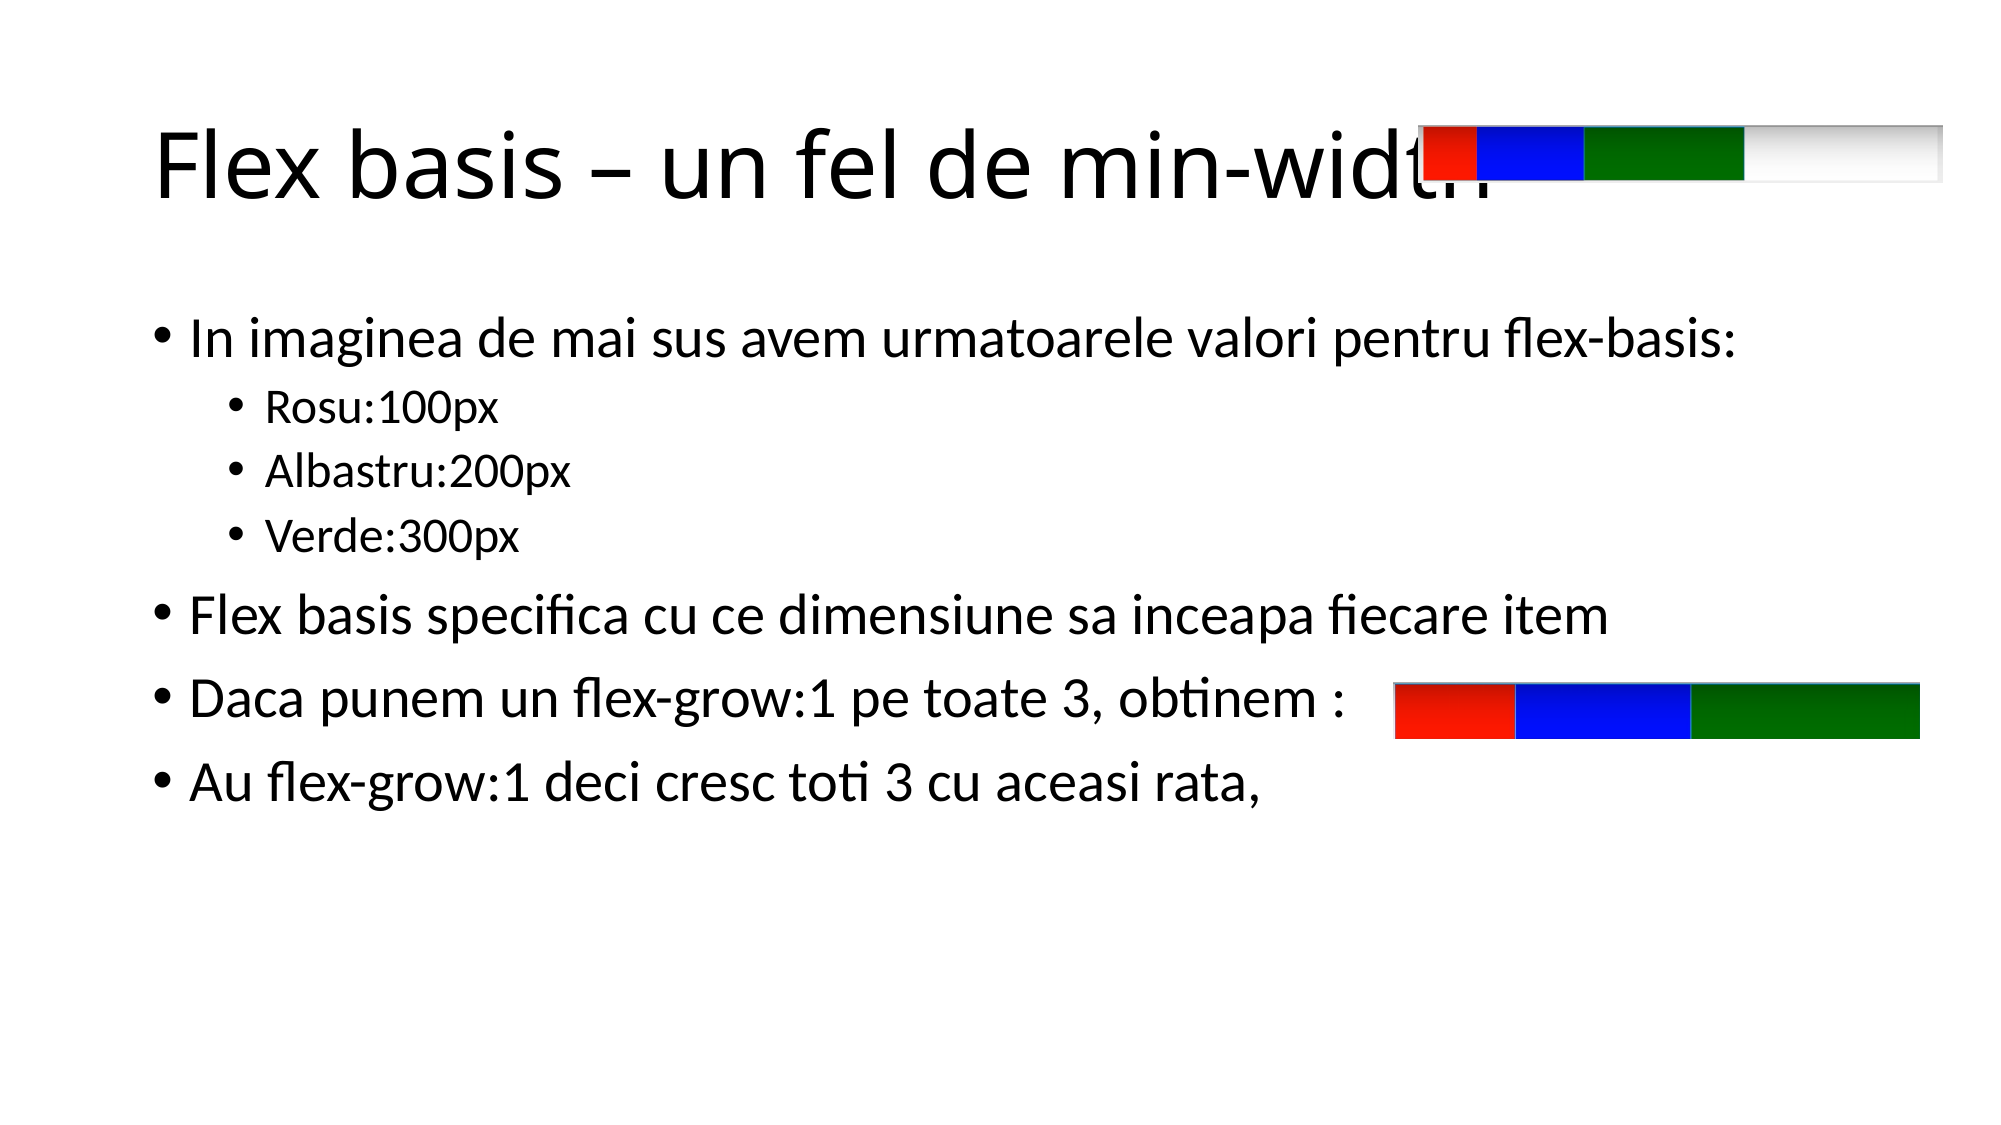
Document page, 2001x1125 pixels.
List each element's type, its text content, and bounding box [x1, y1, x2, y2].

list In imaginea de mai sus avem urmatoarele valori pentru flex-basis: Rosu:100px Albastru:200px Verde:300px Flex basis specifica cu ce dimensiune sa inceapa fiecare item Daca punem un flex-grow:1 pe toate 3, obtinem : Au flex-grow:1 deci cresc toti 3 cu aceasi rata, [137, 299, 1863, 1014]
picture [1418, 124, 1943, 183]
title Flex basis – un fel de min-width [137, 59, 1863, 278]
picture [1392, 682, 1920, 739]
